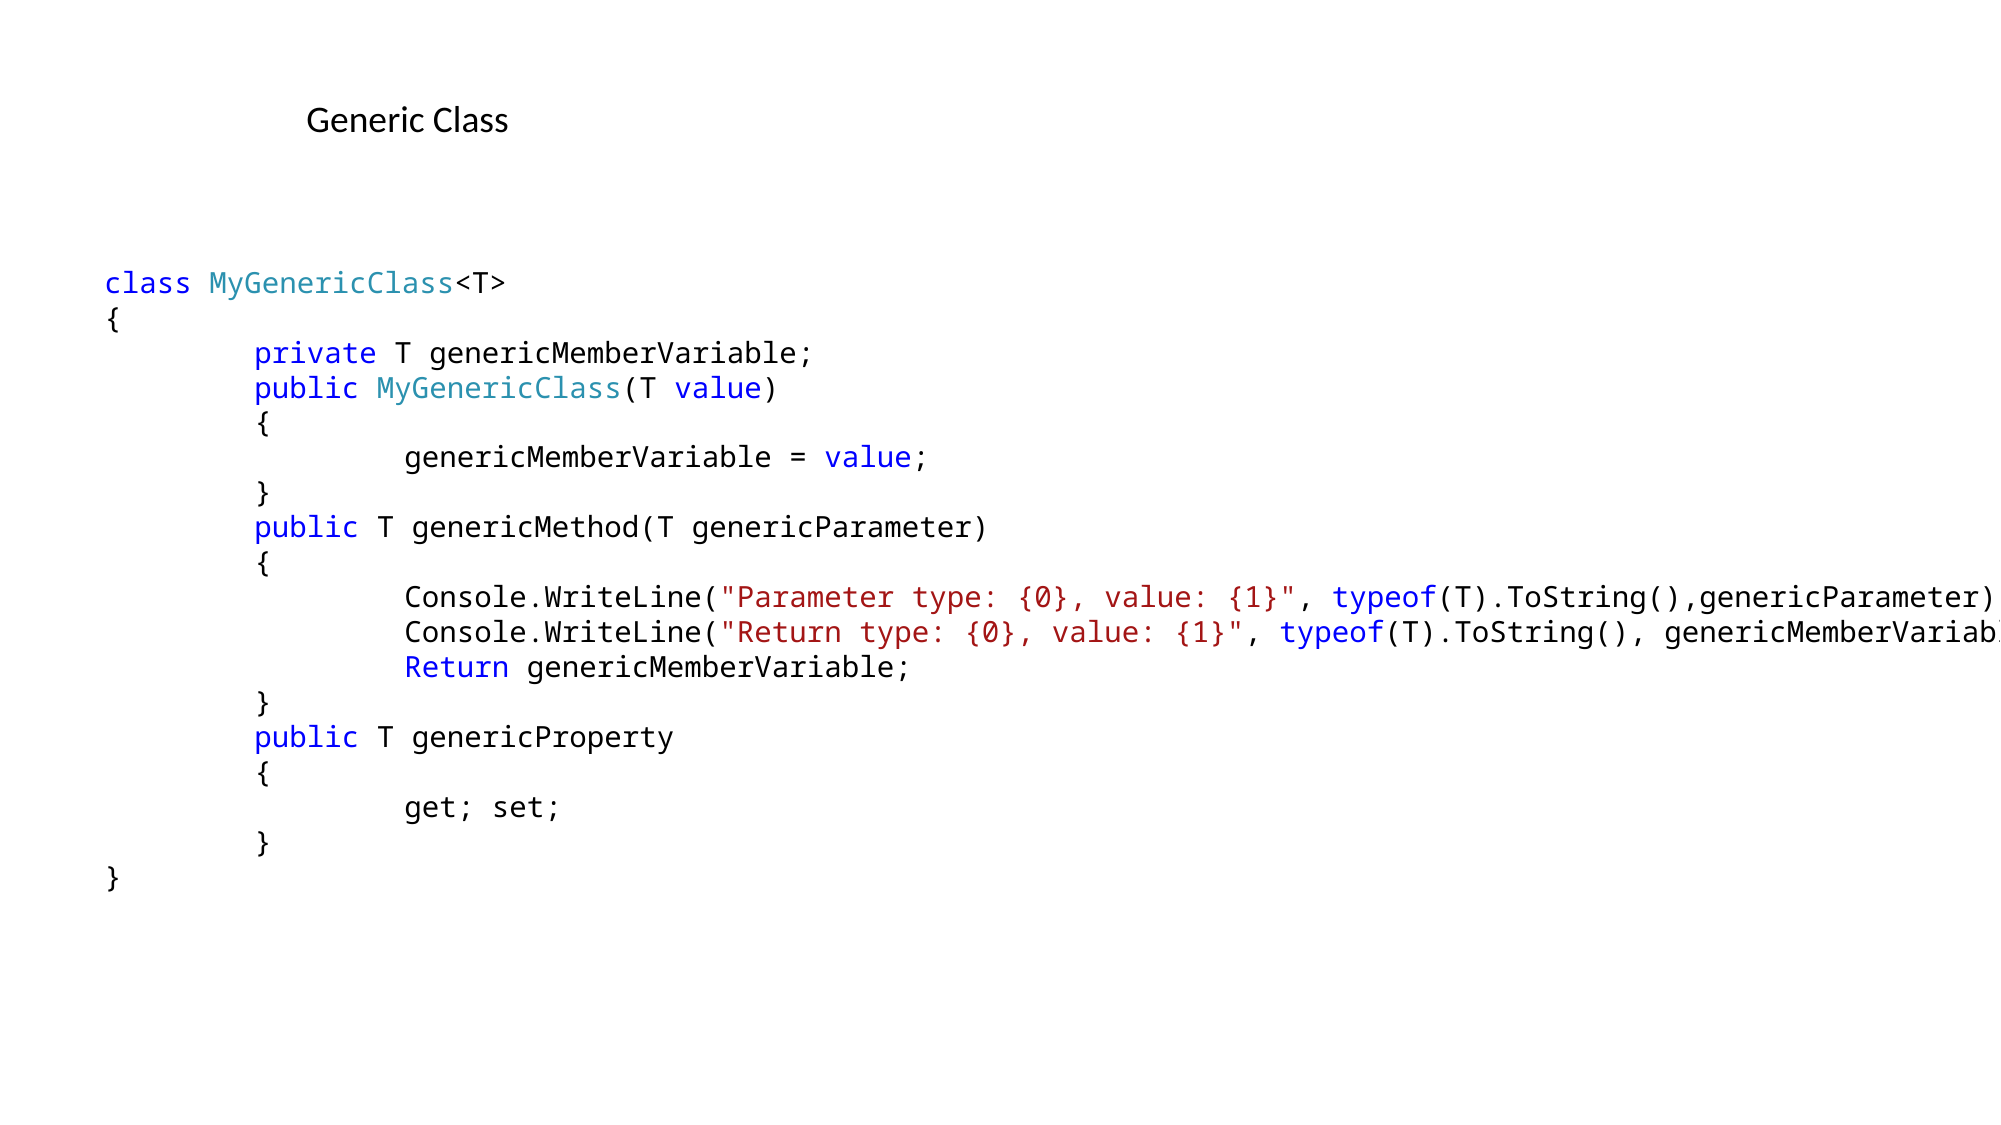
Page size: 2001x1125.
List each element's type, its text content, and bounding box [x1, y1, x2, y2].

list class MyGenericClass<T> { private T genericMemberVariable; public MyGenericClass(T value) { genericMemberVariable = value; } public T genericMethod(T genericParameter) { Console.WriteLine("Parameter type: {0}, value: {1}", typeof(T).ToString(),genericParameter); Console.WriteLine("Return type: {0}, value: {1}", typeof(T).ToString(), genericMemberVariable); Return genericMemberVariable; } public T genericProperty { get; set; } } [104, 263, 2000, 939]
text_box Generic Class [291, 88, 1373, 148]
